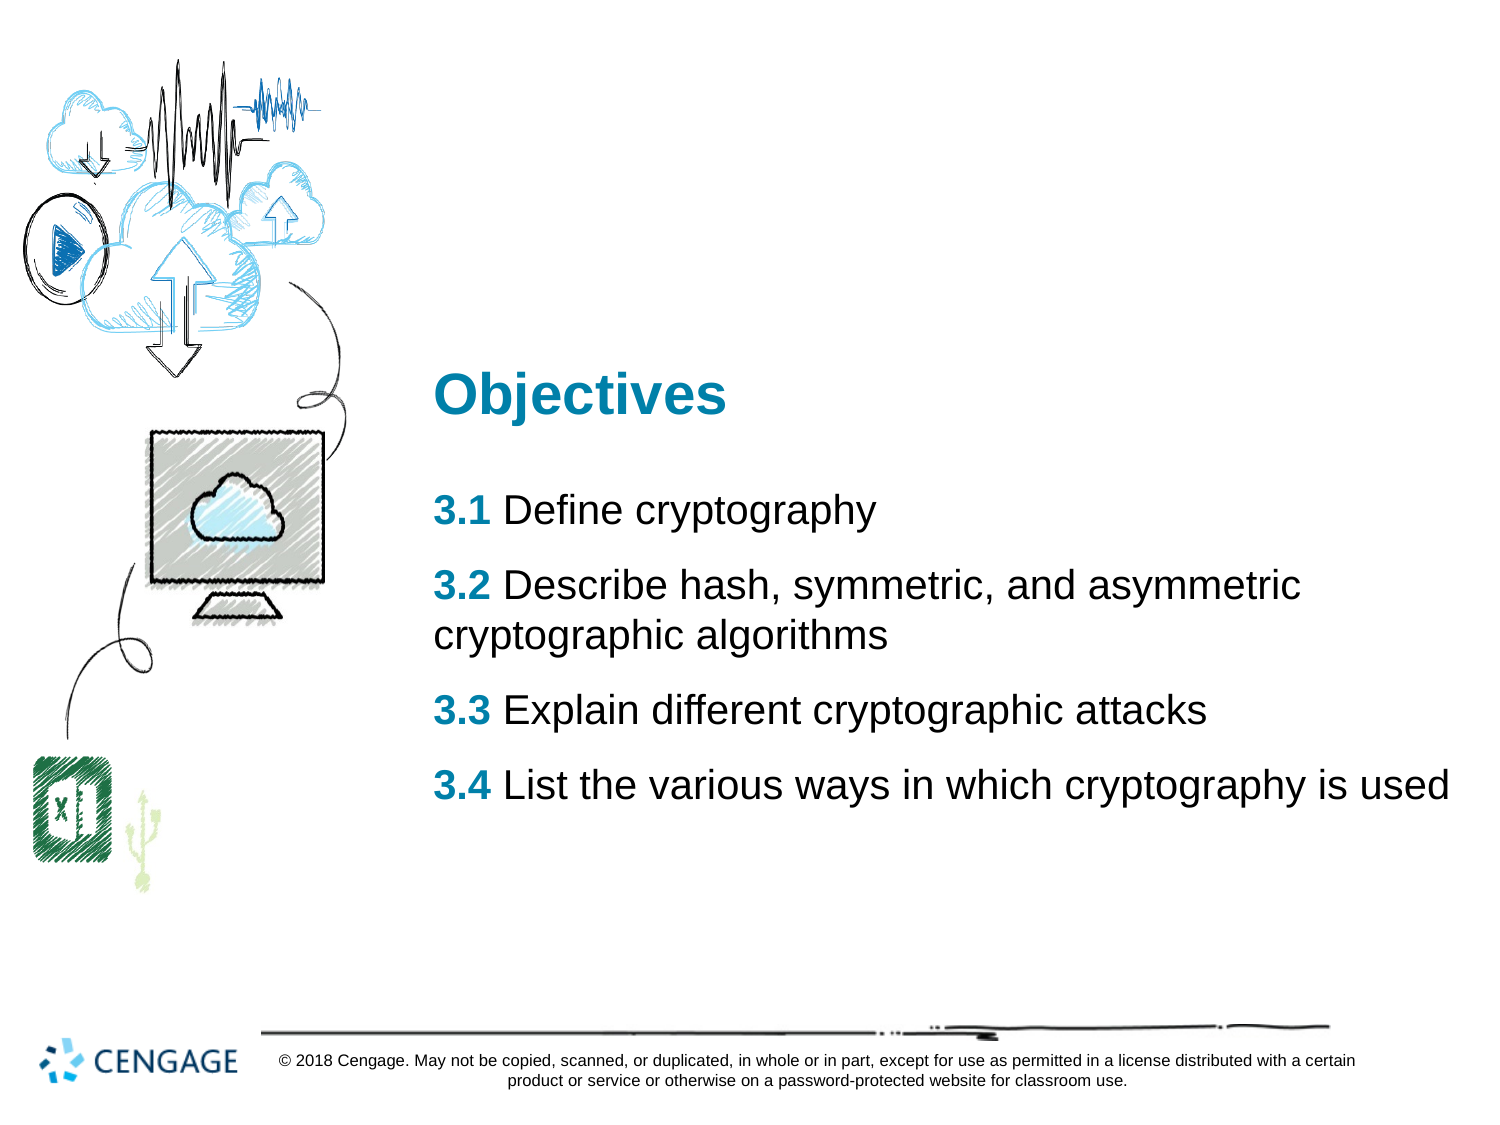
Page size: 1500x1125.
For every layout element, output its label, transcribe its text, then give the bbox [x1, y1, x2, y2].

picture [19, 1024, 250, 1096]
picture [23, 743, 163, 895]
list 3.1 Define cryptography 3.2 Describe hash, symmetric, and asymmetric cryptographic algorithms 3.3 Explain different cryptographic attacks 3.4 List the various ways in which cryptography is used [433, 482, 1463, 850]
footer © 2018 Cengage. May not be copied, scanned, or duplicated, in whole or in part, except for use as permitted in a license distributed with a certain product or service or otherwise on a password-protected website for classroom use. [262, 1050, 1375, 1091]
picture [261, 1024, 1331, 1041]
title Objectives [433, 365, 1446, 428]
picture [12, 59, 401, 739]
